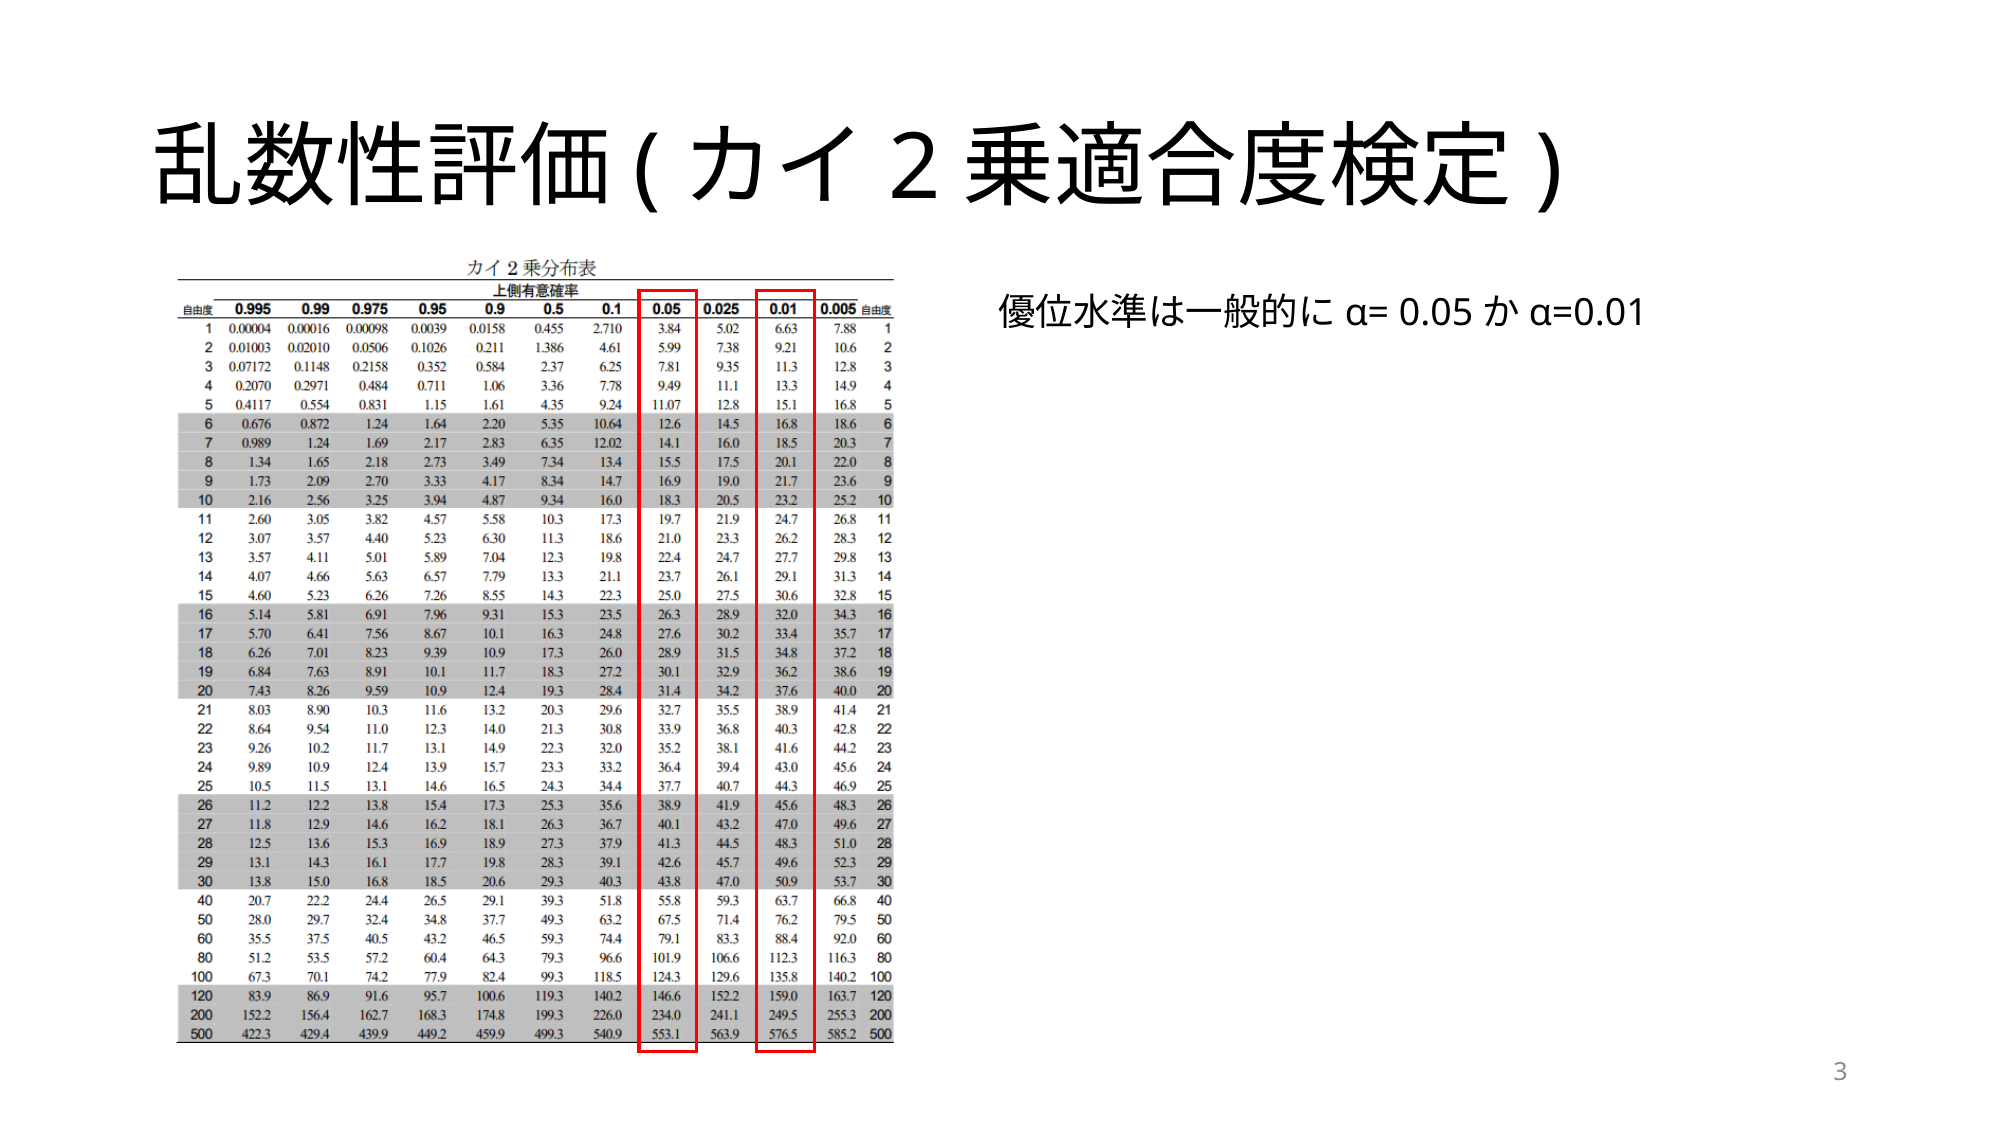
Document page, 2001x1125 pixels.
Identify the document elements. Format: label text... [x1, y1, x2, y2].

title 乱数性評価(カイ2乗適合度検定) [137, 59, 1863, 278]
text_box [638, 1043, 698, 1053]
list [163, 240, 914, 1043]
text_box 優位水準は一般的にα= 0.05かα=0.01 [983, 280, 1790, 341]
text_box [755, 1043, 815, 1053]
slide_number 3 [1412, 1042, 1863, 1103]
